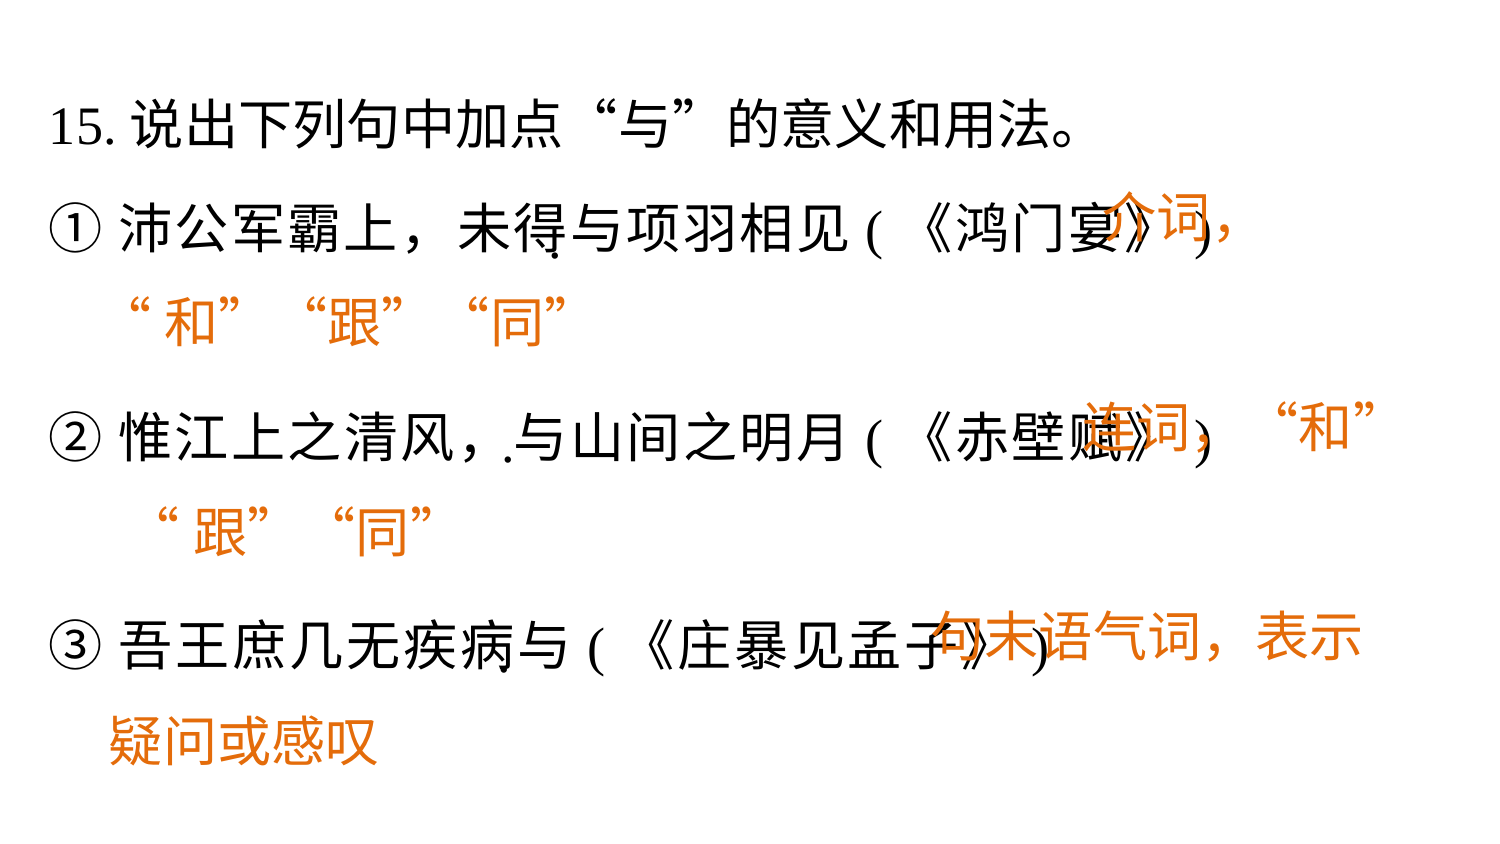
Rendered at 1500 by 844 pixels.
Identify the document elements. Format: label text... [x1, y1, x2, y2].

text_box 句末语气词，表示 疑问或感叹 [94, 556, 1380, 780]
text_box . [534, 197, 578, 278]
text_box 15.说出下列句中加点“与”的意义和用法。 ①沛公军霸上，未得与项羽相见(《鸿门宴》) ②惟江上之清风，与山间之明月(《赤壁赋》) ③吾王庶几无疾病与(《庄暴见孟子》) [34, 43, 1459, 788]
text_box 连词，“和” “跟”“同” [111, 347, 1423, 571]
text_box . [486, 400, 530, 481]
text_box 介词， “和”“跟”“同” [82, 137, 1281, 361]
text_box . [483, 610, 527, 691]
